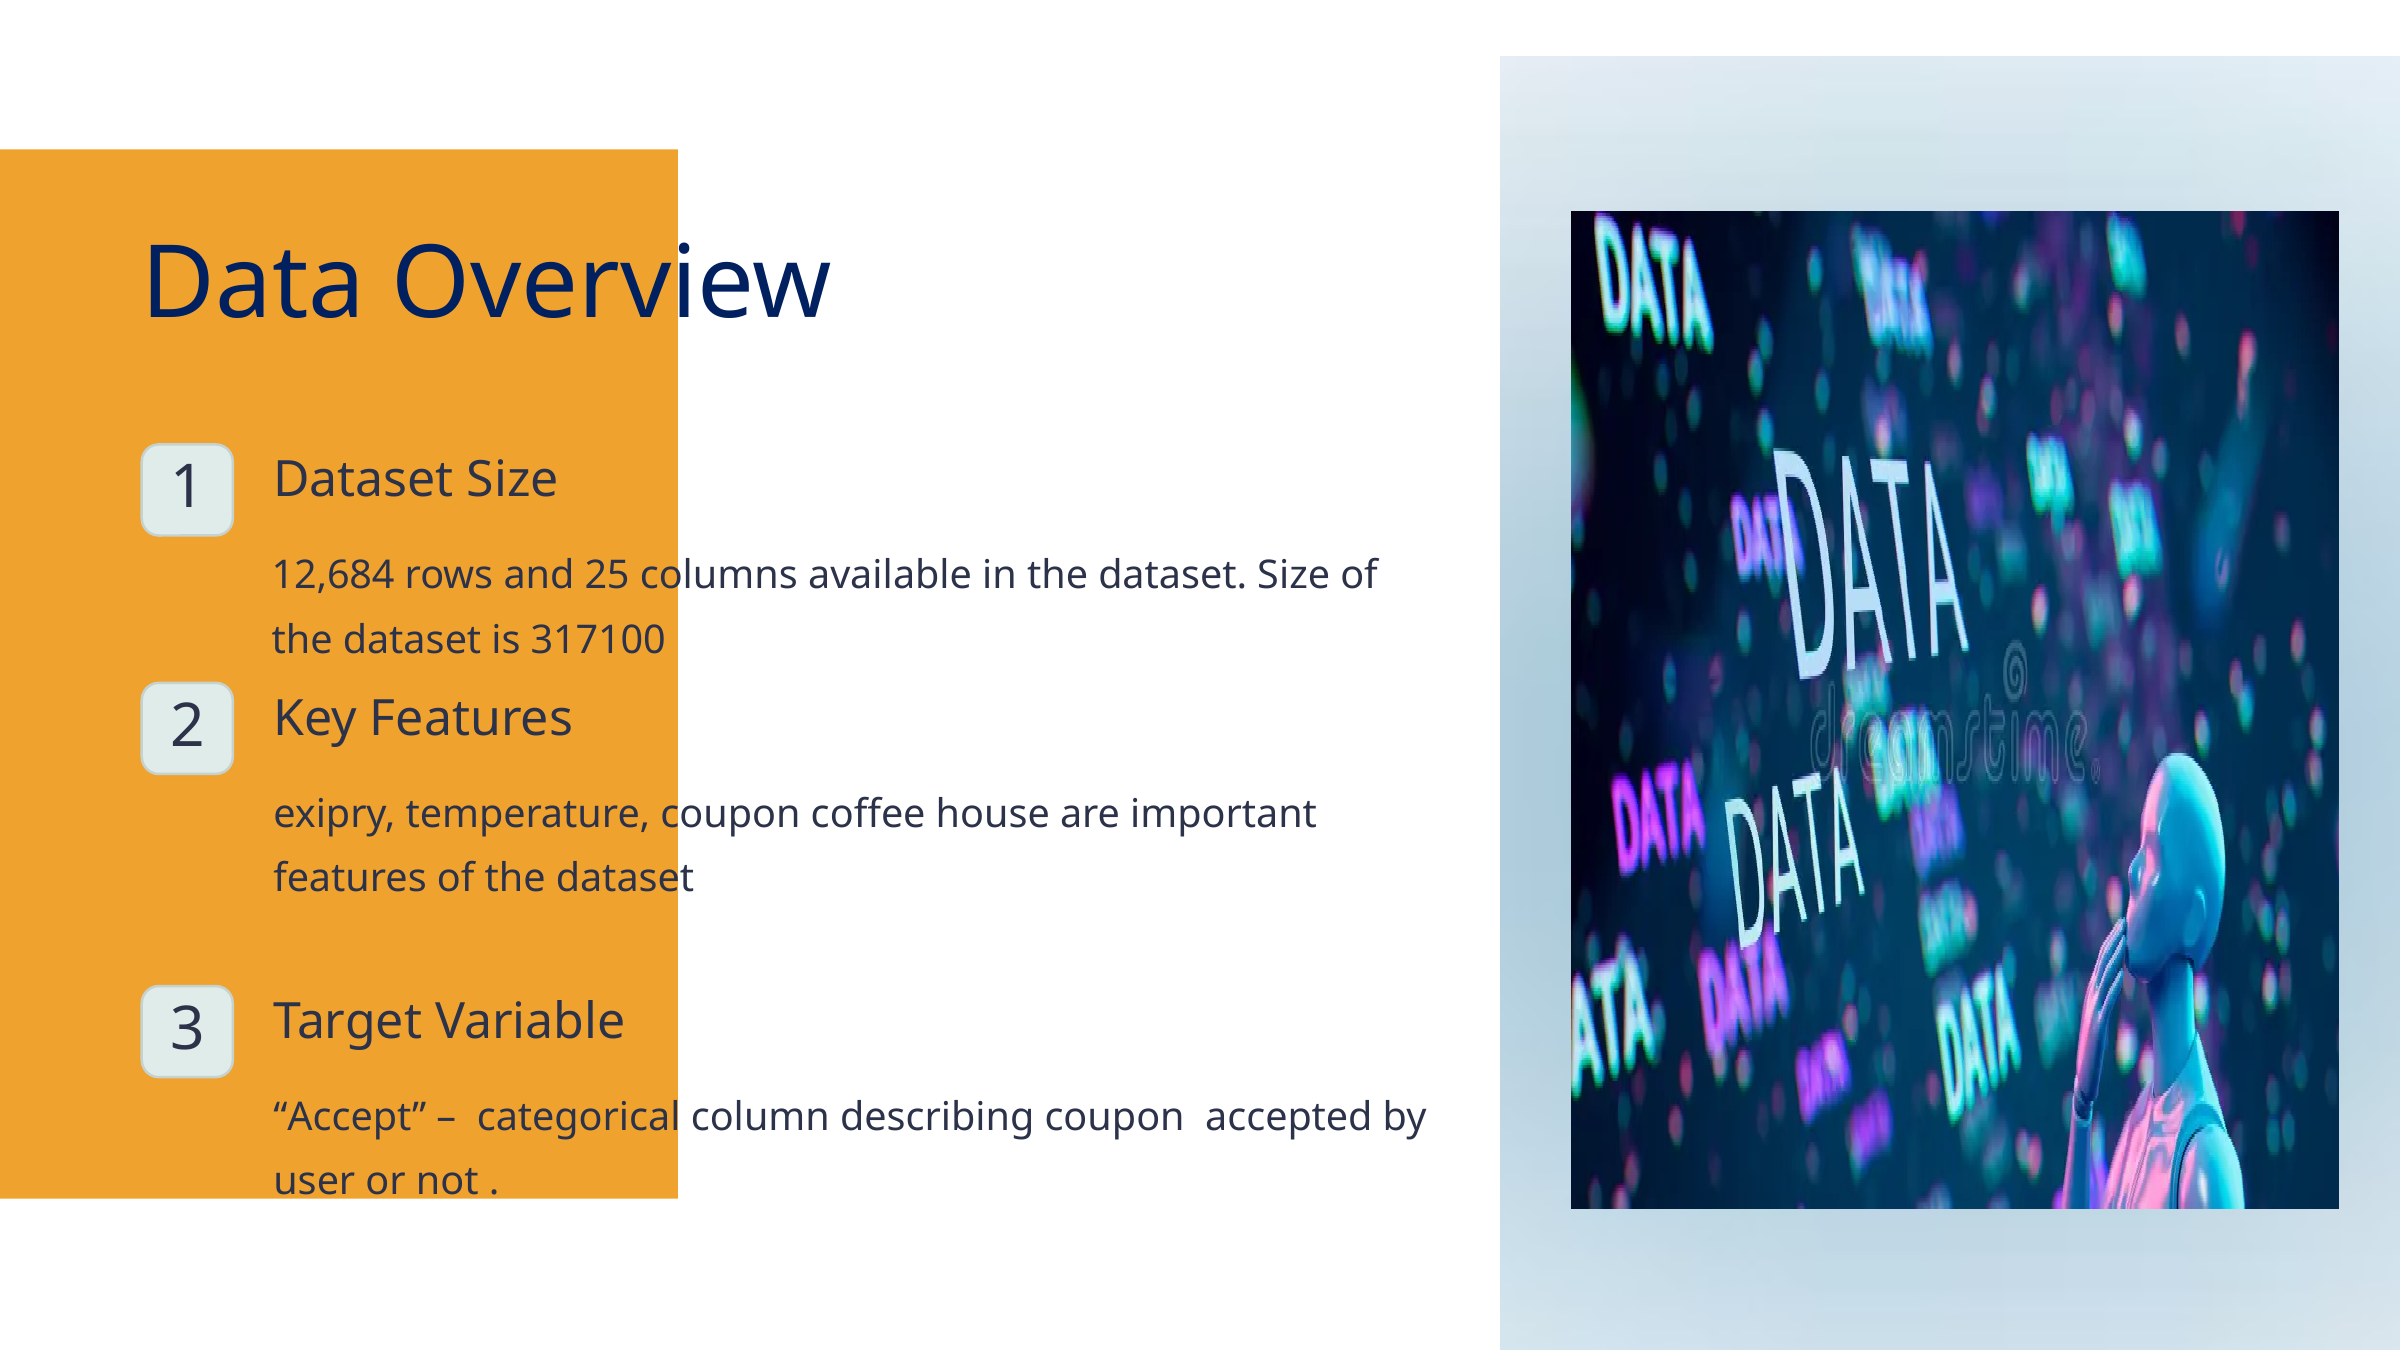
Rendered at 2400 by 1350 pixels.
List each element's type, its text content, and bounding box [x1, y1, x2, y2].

picture [1499, 56, 2400, 1350]
text_box [141, 682, 233, 774]
text_box Dataset Size [273, 444, 780, 508]
text_box Data Overview [141, 211, 1155, 339]
text_box 1 [178, 459, 197, 521]
text_box [141, 986, 233, 1078]
text_box “Accept” – categorical column describing coupon accepted by user or not . [273, 1073, 1488, 1236]
text_box 2 [171, 698, 203, 759]
text_box Target Variable [273, 985, 780, 1050]
text_box [141, 444, 233, 536]
text_box 3 [171, 1001, 203, 1062]
text_box exipry, temperature, coupon coffee house are important features of the dataset [273, 770, 1359, 901]
text_box 12,684 rows and 25 columns available in the dataset. Size of the dataset is 317100 [271, 531, 1357, 597]
text_box Key Features [273, 682, 780, 747]
